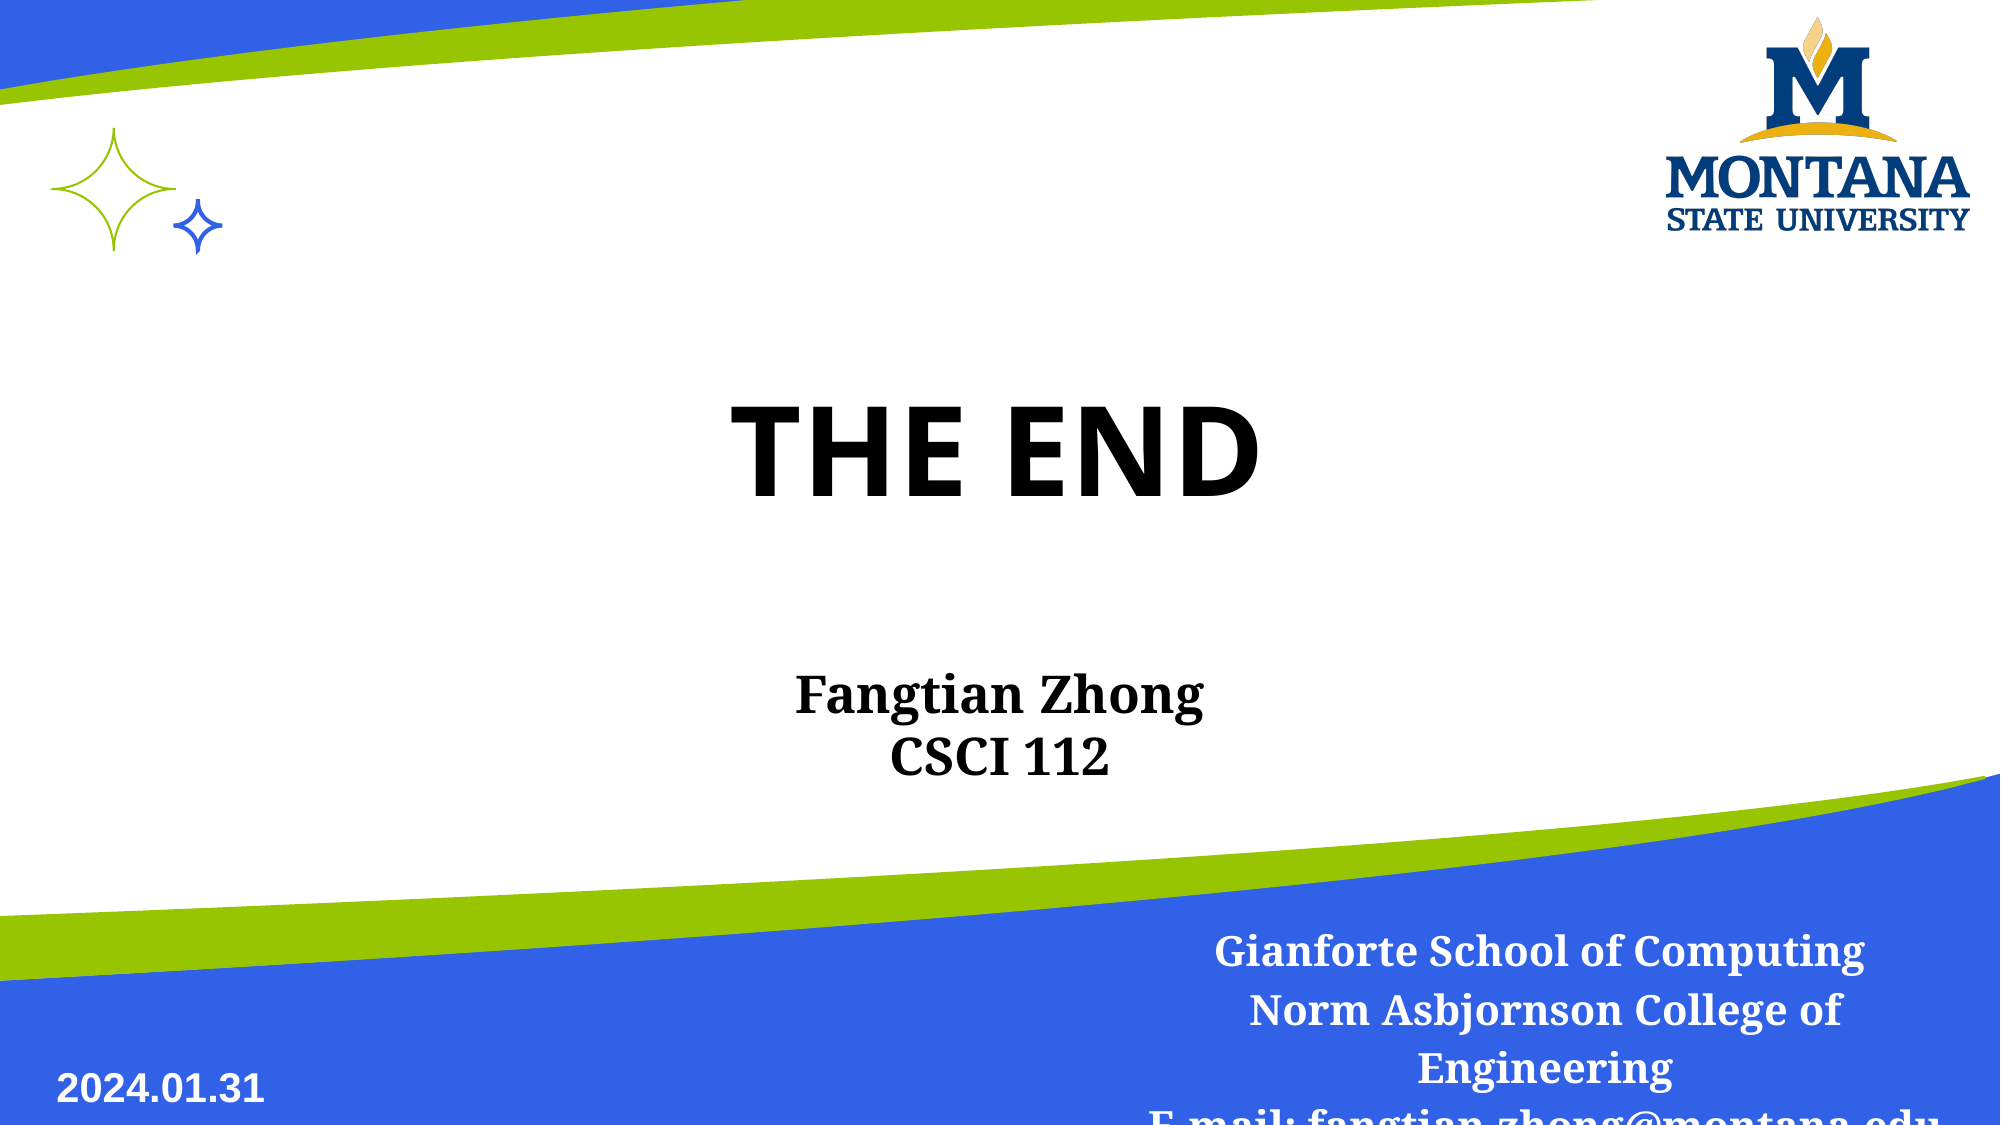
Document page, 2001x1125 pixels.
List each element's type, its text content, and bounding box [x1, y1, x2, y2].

text_box Gianforte School of Computing Norm Asbjornson College of Engineering E-mail: fangtian.zhong@montana.edu [1107, 909, 1984, 1097]
text_box 2024.01.31 [0, 1028, 322, 1119]
text_box Fangtian Zhong CSCI 112 [744, 662, 1256, 785]
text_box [52, 127, 223, 250]
text_box THE END [0, 364, 1998, 529]
picture [1666, 17, 1970, 231]
